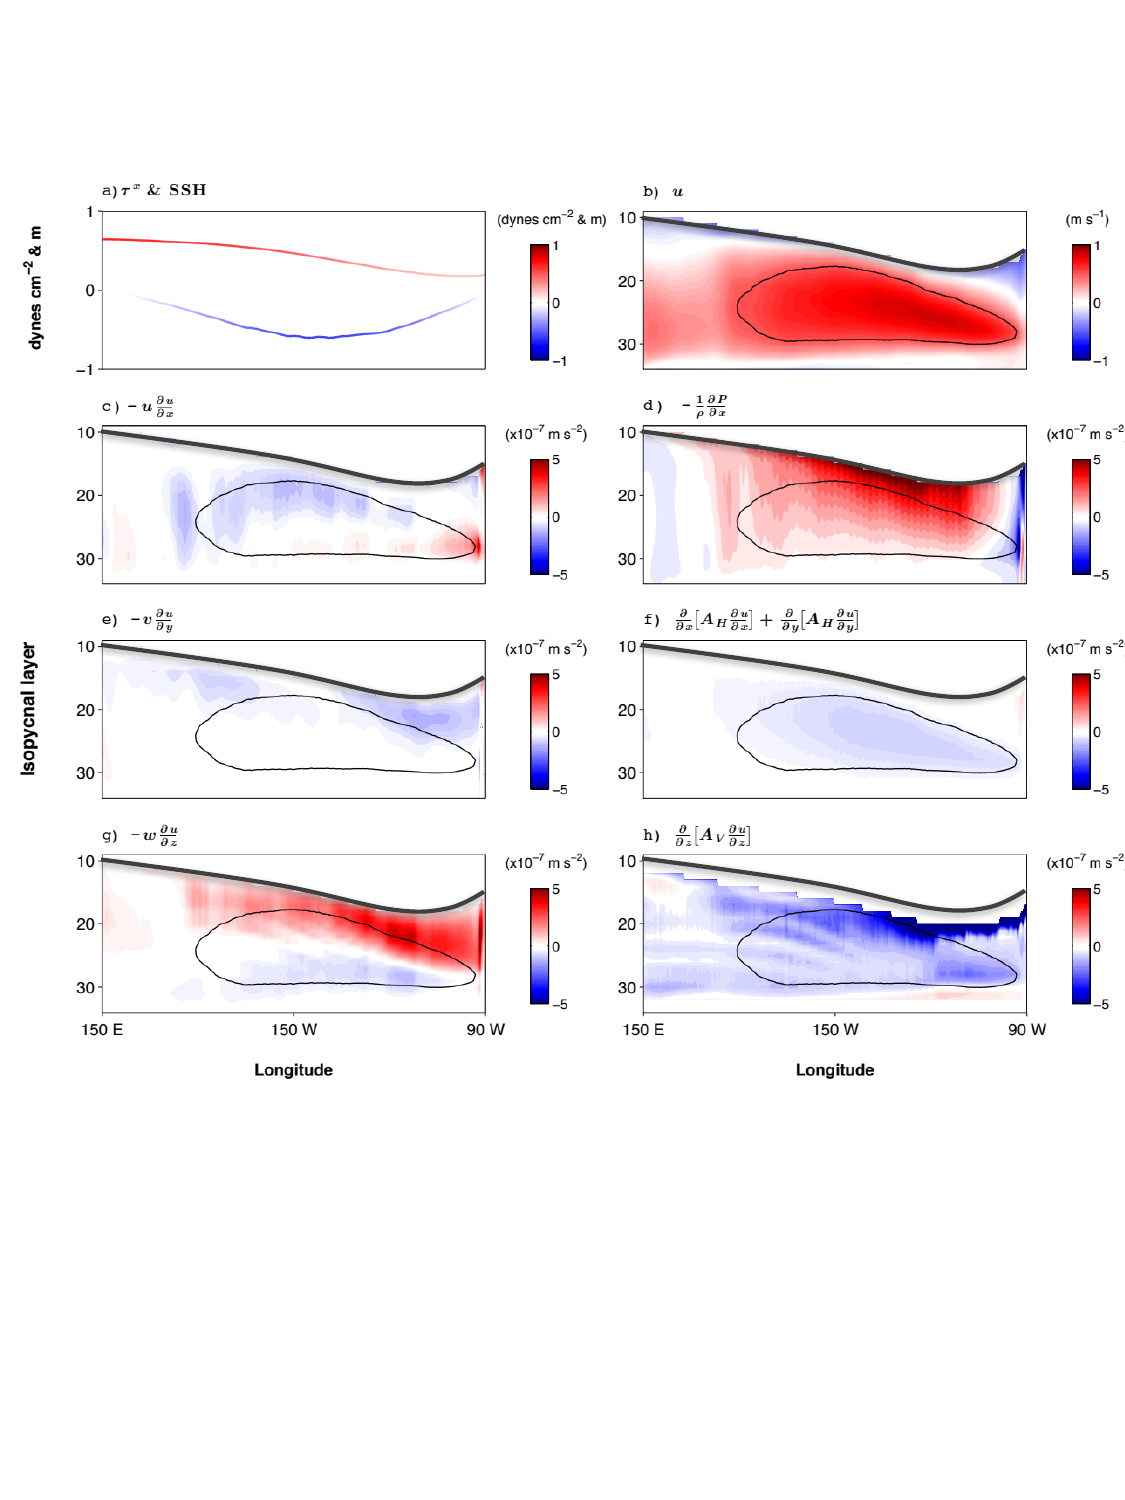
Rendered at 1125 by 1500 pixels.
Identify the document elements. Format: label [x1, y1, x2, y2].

text_box [0, 64, 1125, 1190]
